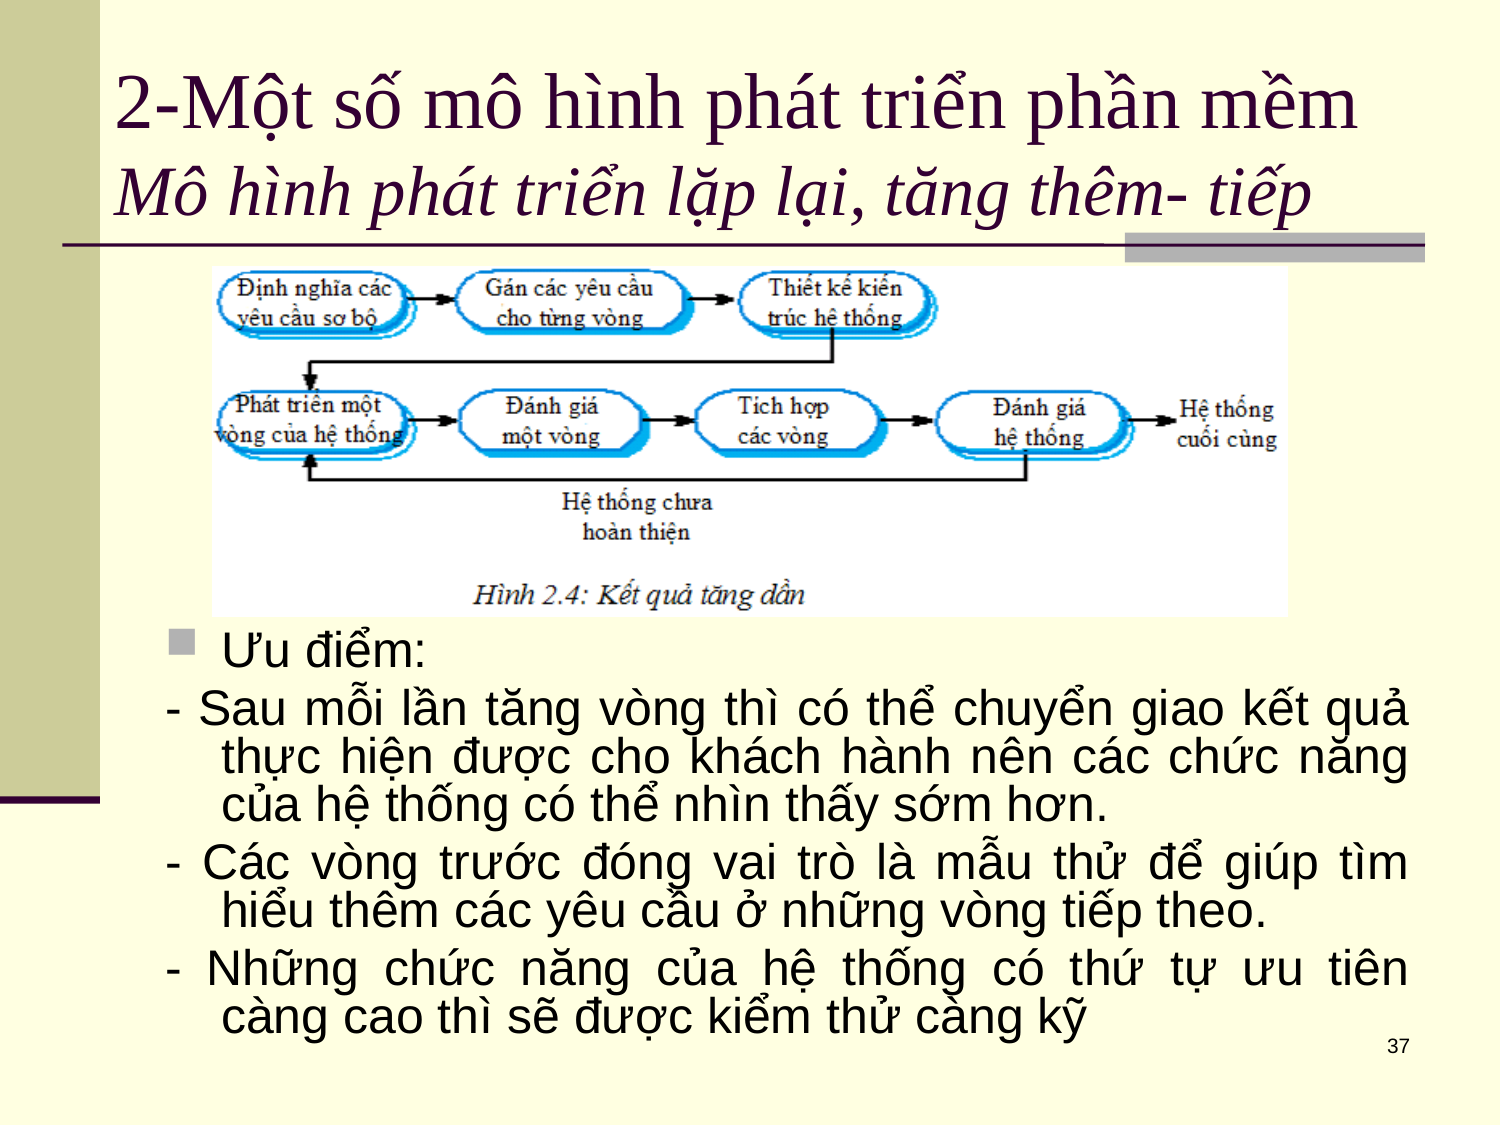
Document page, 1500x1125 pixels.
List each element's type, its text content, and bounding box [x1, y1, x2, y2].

slide_number 37 [1112, 1024, 1426, 1101]
title 2-Một số mô hình phát triển phần mềm Mô hình phát triển lặp lại, tăng thêm- tiếp [99, 45, 1450, 234]
list Ưu điểm: - Sau mỗi lần tăng vòng thì có thể chuyển giao kết quả thực hiện được cho khách hành nên các chức năng của hệ thống có thể nhìn thấy sớm hơn. - Các vòng trước đóng vai trò là mẫu thử để giúp tìm hiểu thêm các yêu cầu ở những vòng tiếp theo. - Những chức năng của hệ thống có thứ tự ưu tiên càng cao thì sẽ được kiểm thử càng kỹ [150, 262, 1425, 1075]
picture [212, 266, 1288, 617]
